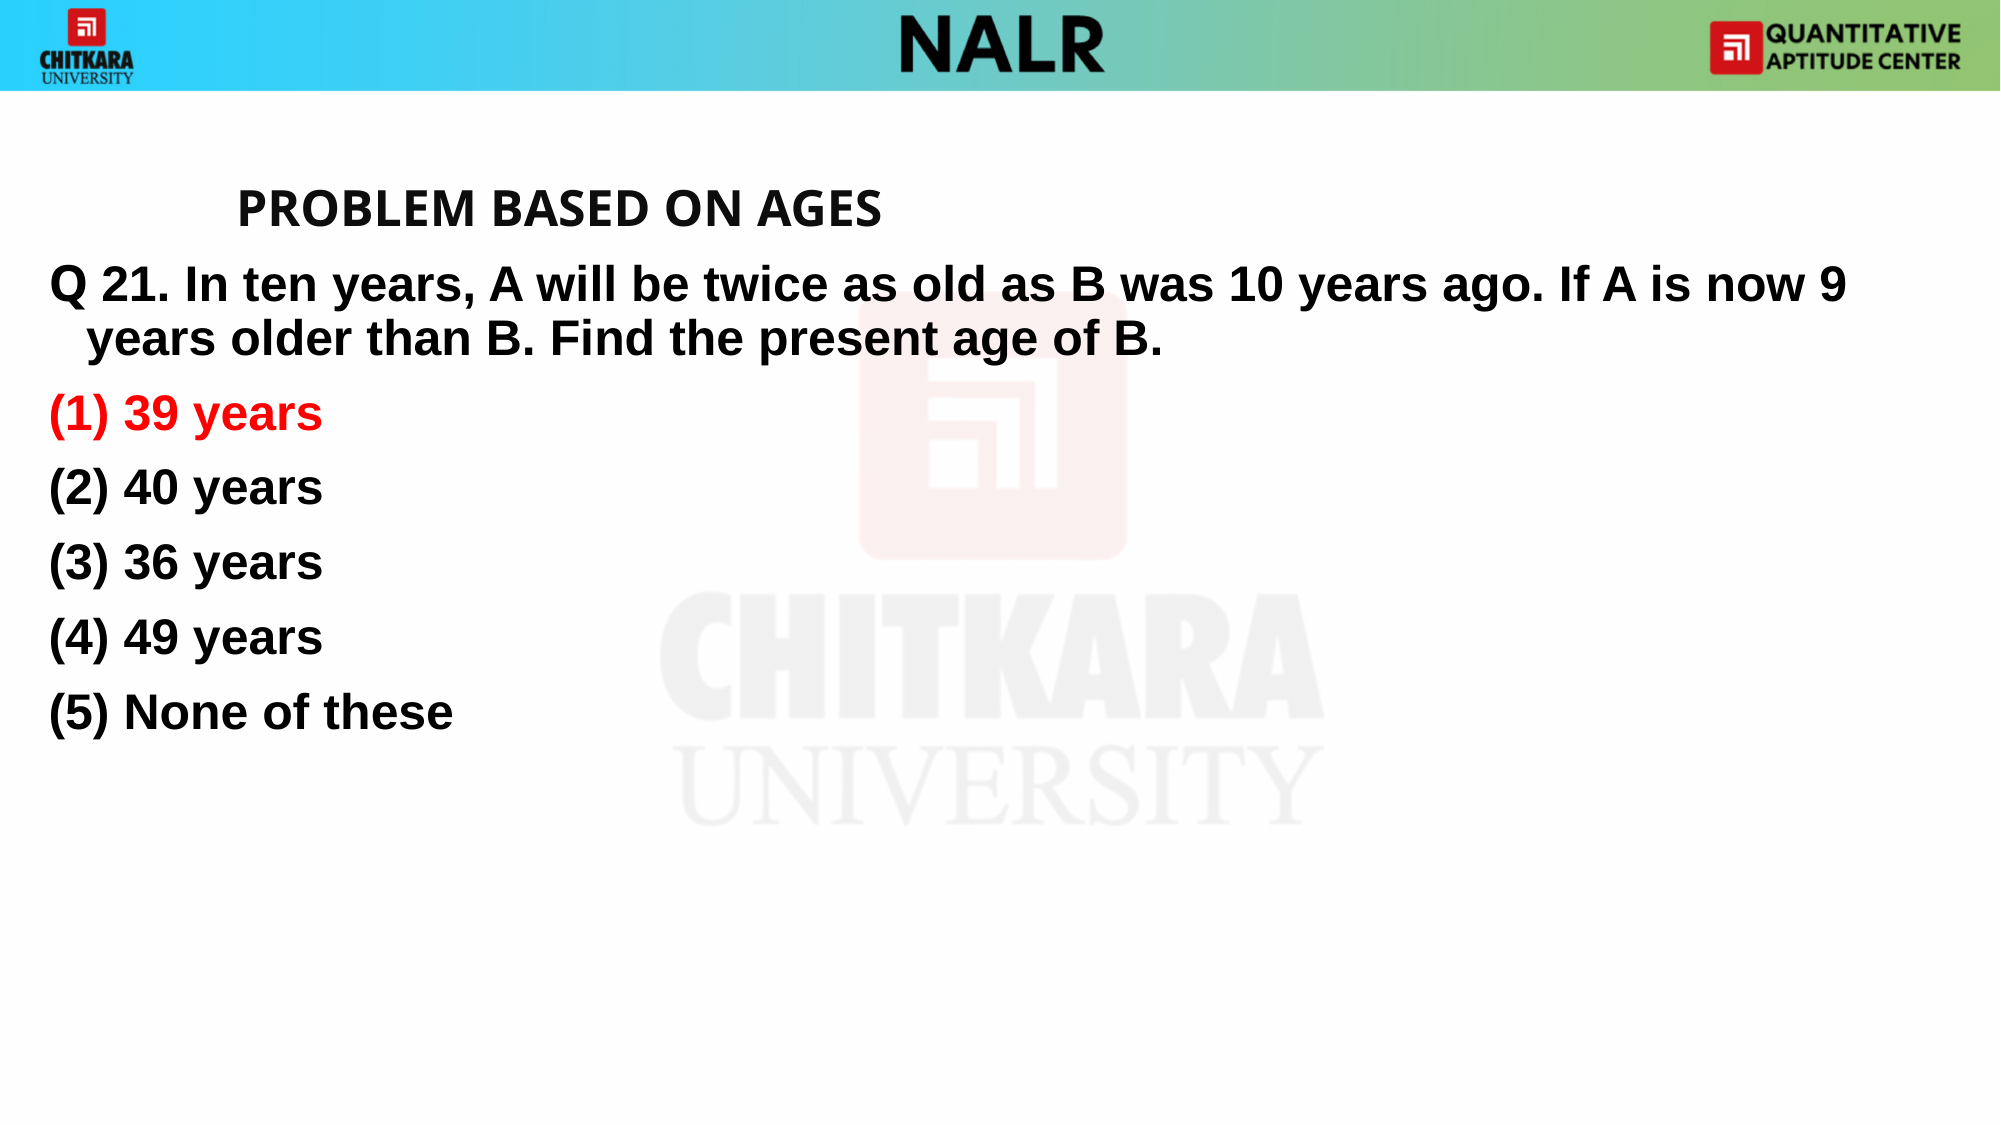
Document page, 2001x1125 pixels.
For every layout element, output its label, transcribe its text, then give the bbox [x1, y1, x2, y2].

title [41, 31, 1959, 142]
list PROBLEM BASED ON AGES Q 21. In ten years, A will be twice as old as B was 10 years ago. If A is now 9 years older than B. Find the present age of B. 39 years (2) 40 years (3) 36 years (4) 49 years (5) None of these [33, 175, 1959, 1053]
picture [0, 0, 2001, 1125]
